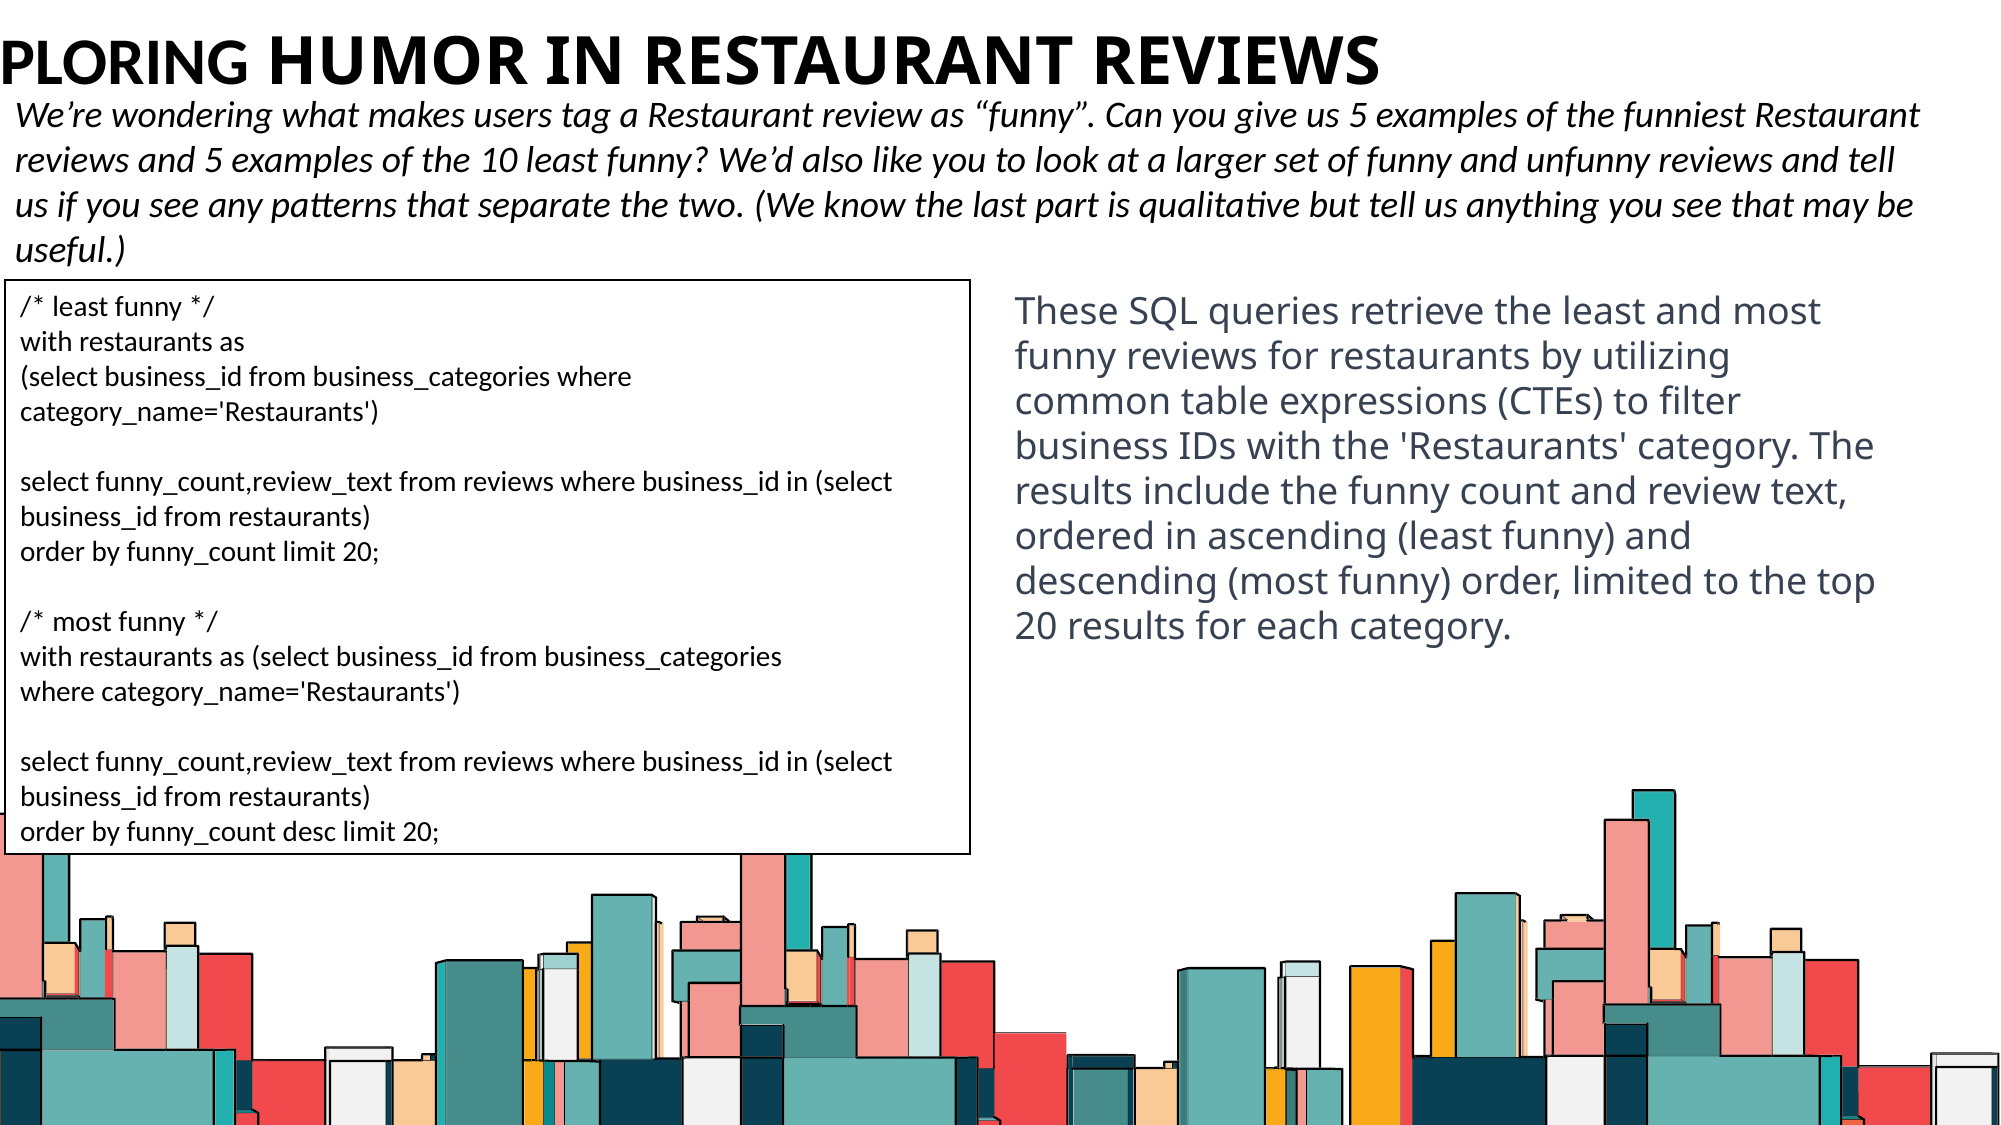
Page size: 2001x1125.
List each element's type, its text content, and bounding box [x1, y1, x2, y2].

text_box /* least funny */ with restaurants as (select business_id from business_categories where category_name='Restaurants') select funny_count,review_text from reviews where business_id in (select business_id from restaurants) order by funny_count limit 20; /* most funny */ with restaurants as (select business_id from business_categories where category_name='Restaurants') select funny_count,review_text from reviews where business_id in (select business_id from restaurants) order by funny_count desc limit 20; [4, 279, 971, 855]
text_box We’re wondering what makes users tag a Restaurant review as “funny”. Can you give us 5 examples of the funniest Restaurant reviews and 5 examples of the 10 least funny? We’d also like you to look at a larger set of funny and unfunny reviews and tell us if you see any patterns that separate the two. (We know the last part is qualitative but tell us anything you see that may be useful.) [0, 83, 1941, 278]
text_box These SQL queries retrieve the least and most funny reviews for restaurants by utilizing common table expressions (CTEs) to filter business IDs with the 'Restaurants' category. The results include the funny count and review text, ordered in ascending (least funny) and descending (most funny) order, limited to the top 20 results for each category. [999, 279, 1901, 655]
title Exploring Humor in Restaurant Reviews [0, 278, 1658, 394]
